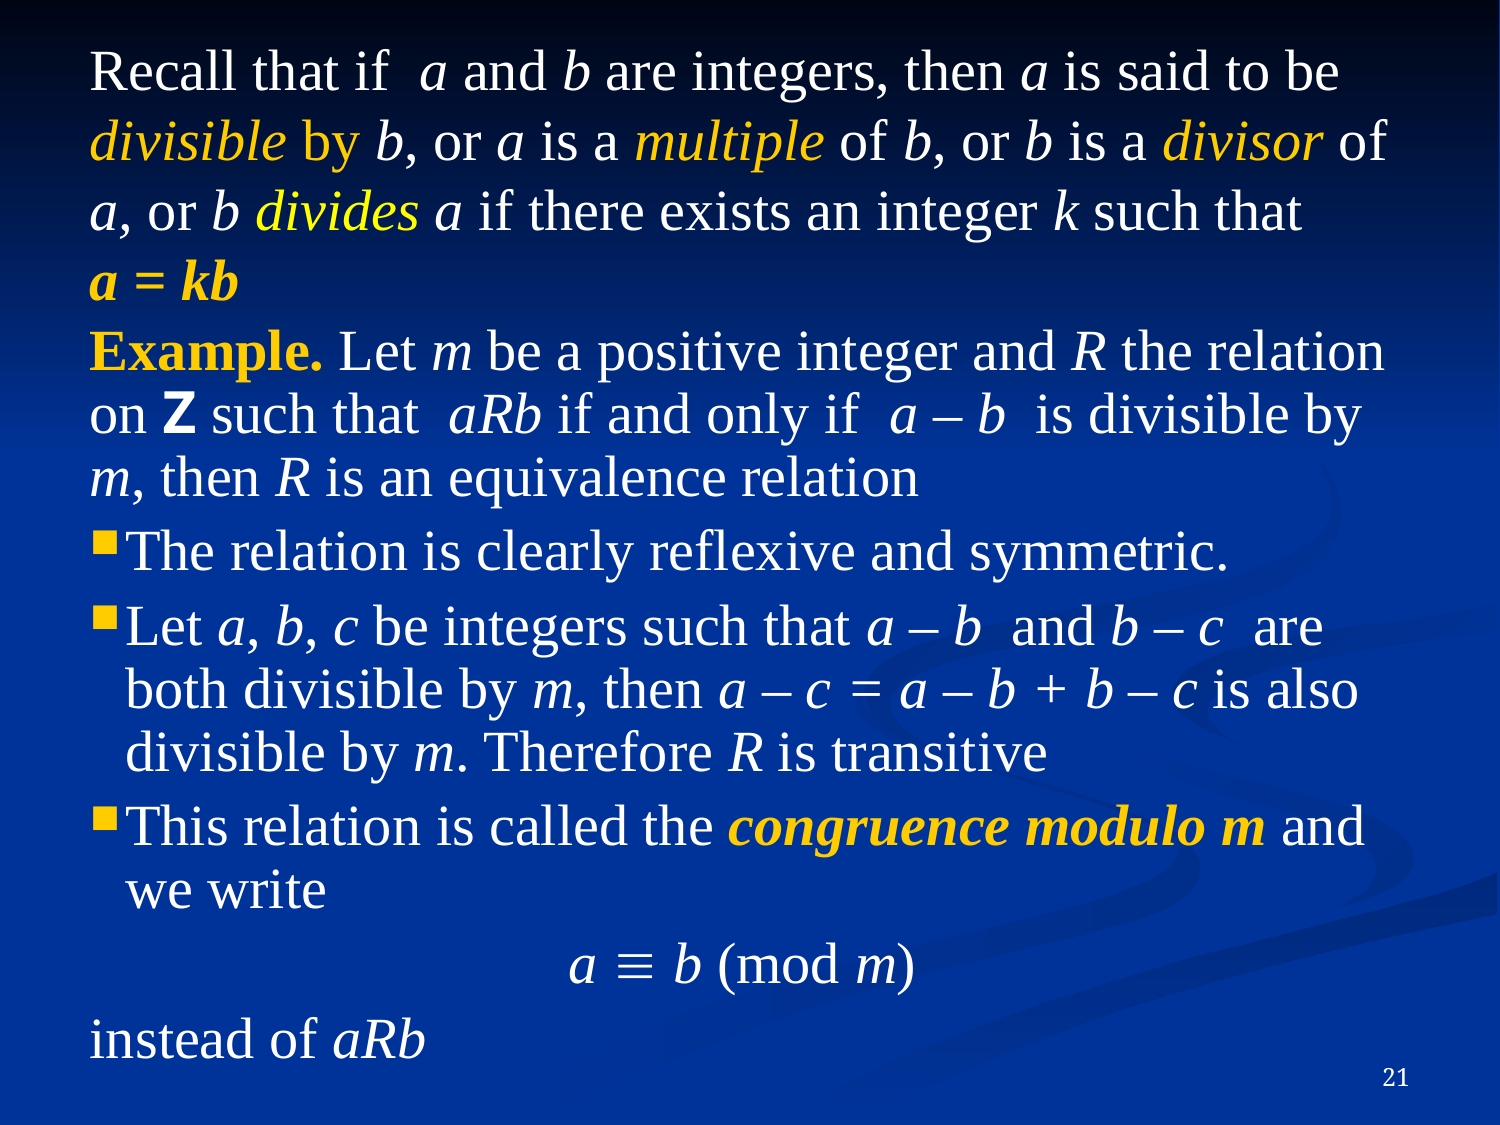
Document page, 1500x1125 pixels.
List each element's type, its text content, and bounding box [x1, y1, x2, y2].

text_box Recall that if a and b are integers, then a is said to be divisible by b, or a is a multiple of b, or b is a divisor of a, or b divides a if there exists an integer k such that a = kb [75, 24, 1450, 320]
slide_number 21 [1074, 1024, 1426, 1104]
text_box Example. Let m be a positive integer and R the relation on Z such that aRb if and only if a – b is divisible by m, then R is an equivalence relation The relation is clearly reflexive and symmetric. Let a, b, c be integers such that a – b and b – c are both divisible by m, then a – c = a – b + b – c is also divisible by m. Therefore R is transitive This relation is called the congruence modulo m and we write a  b (mod m) instead of aRb [74, 312, 1425, 1079]
